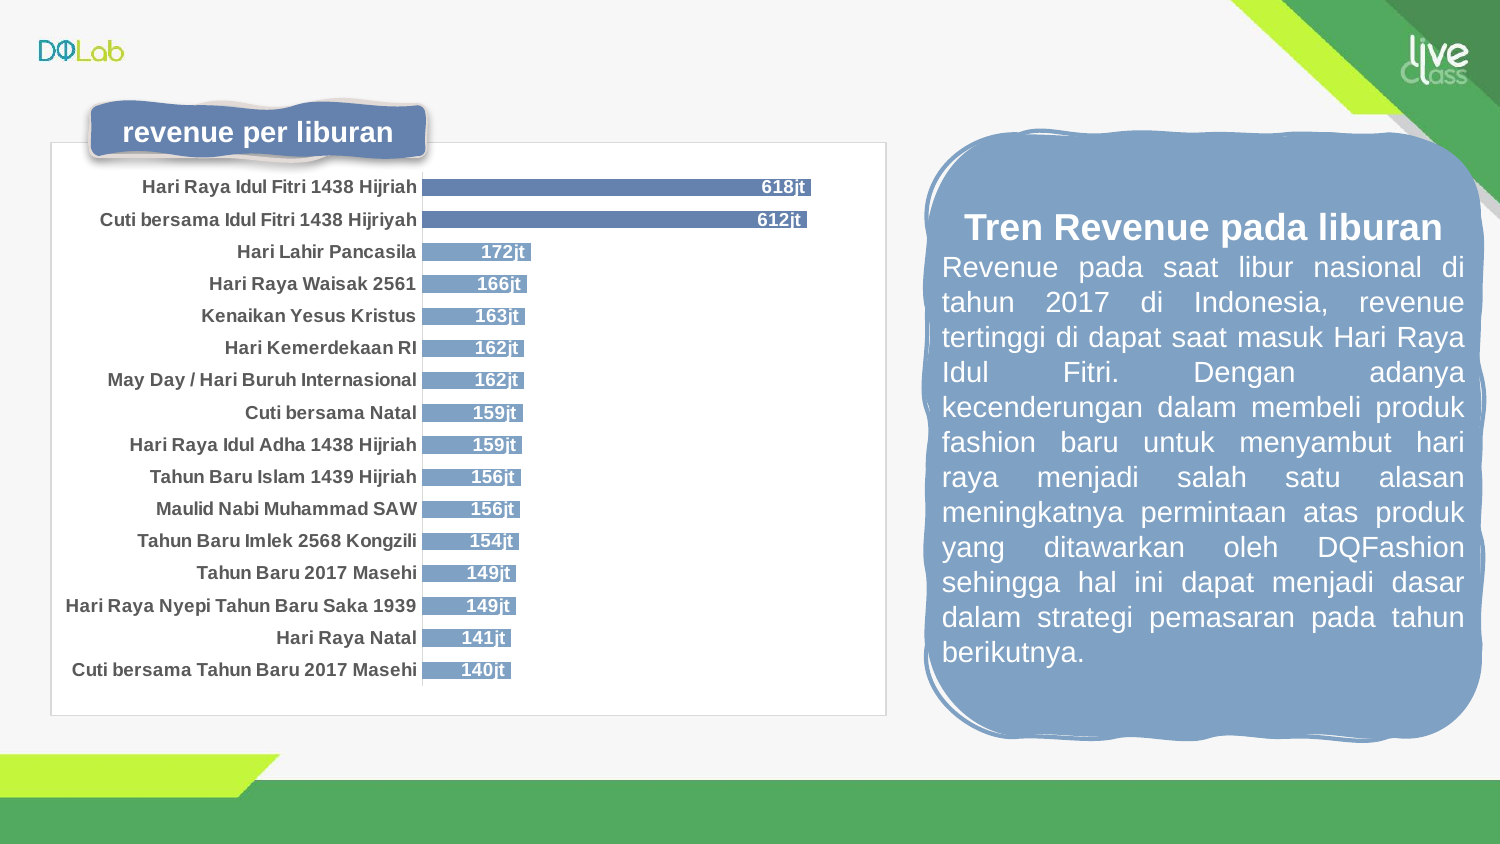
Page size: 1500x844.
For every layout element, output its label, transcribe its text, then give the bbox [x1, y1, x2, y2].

text_box Tren Revenue pada liburan Revenue pada saat libur nasional di tahun 2017 di Indonesia, revenue tertinggi di dapat saat masuk Hari Raya Idul Fitri. Dengan adanya kecenderungan dalam membeli produk fashion baru untuk menyambut hari raya menjadi salah satu alasan meningkatnya permintaan atas produk yang ditawarkan oleh DQFashion sehingga hal ini dapat menjadi dasar dalam strategi pemasaran pada tahun berikutnya. [921, 128, 1487, 743]
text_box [49, 104, 887, 717]
picture [0, 0, 1500, 844]
